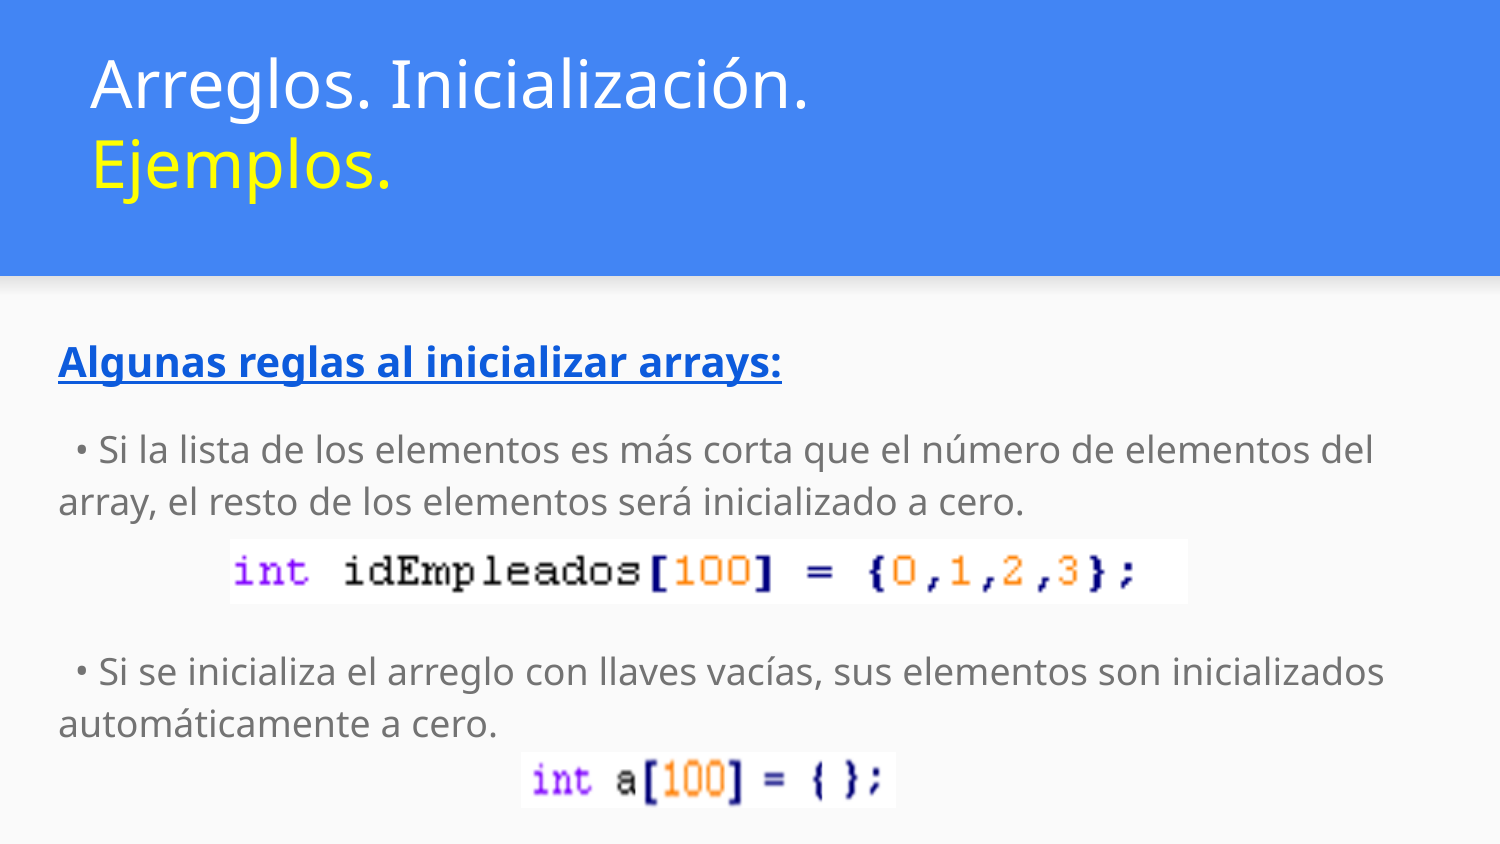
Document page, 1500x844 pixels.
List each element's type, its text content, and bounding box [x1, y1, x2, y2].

list Algunas reglas al inicializar arrays: Si la lista de los elementos es más corta que el número de elementos del array, el resto de los elementos será inicializado a cero. Si se inicializa el arreglo con llaves vacías, sus elementos son inicializados automáticamente a cero. . [43, 313, 1457, 844]
picture [229, 539, 1188, 604]
picture [521, 752, 896, 808]
title Arreglos. Inicialización. Ejemplos. [75, 36, 1425, 217]
